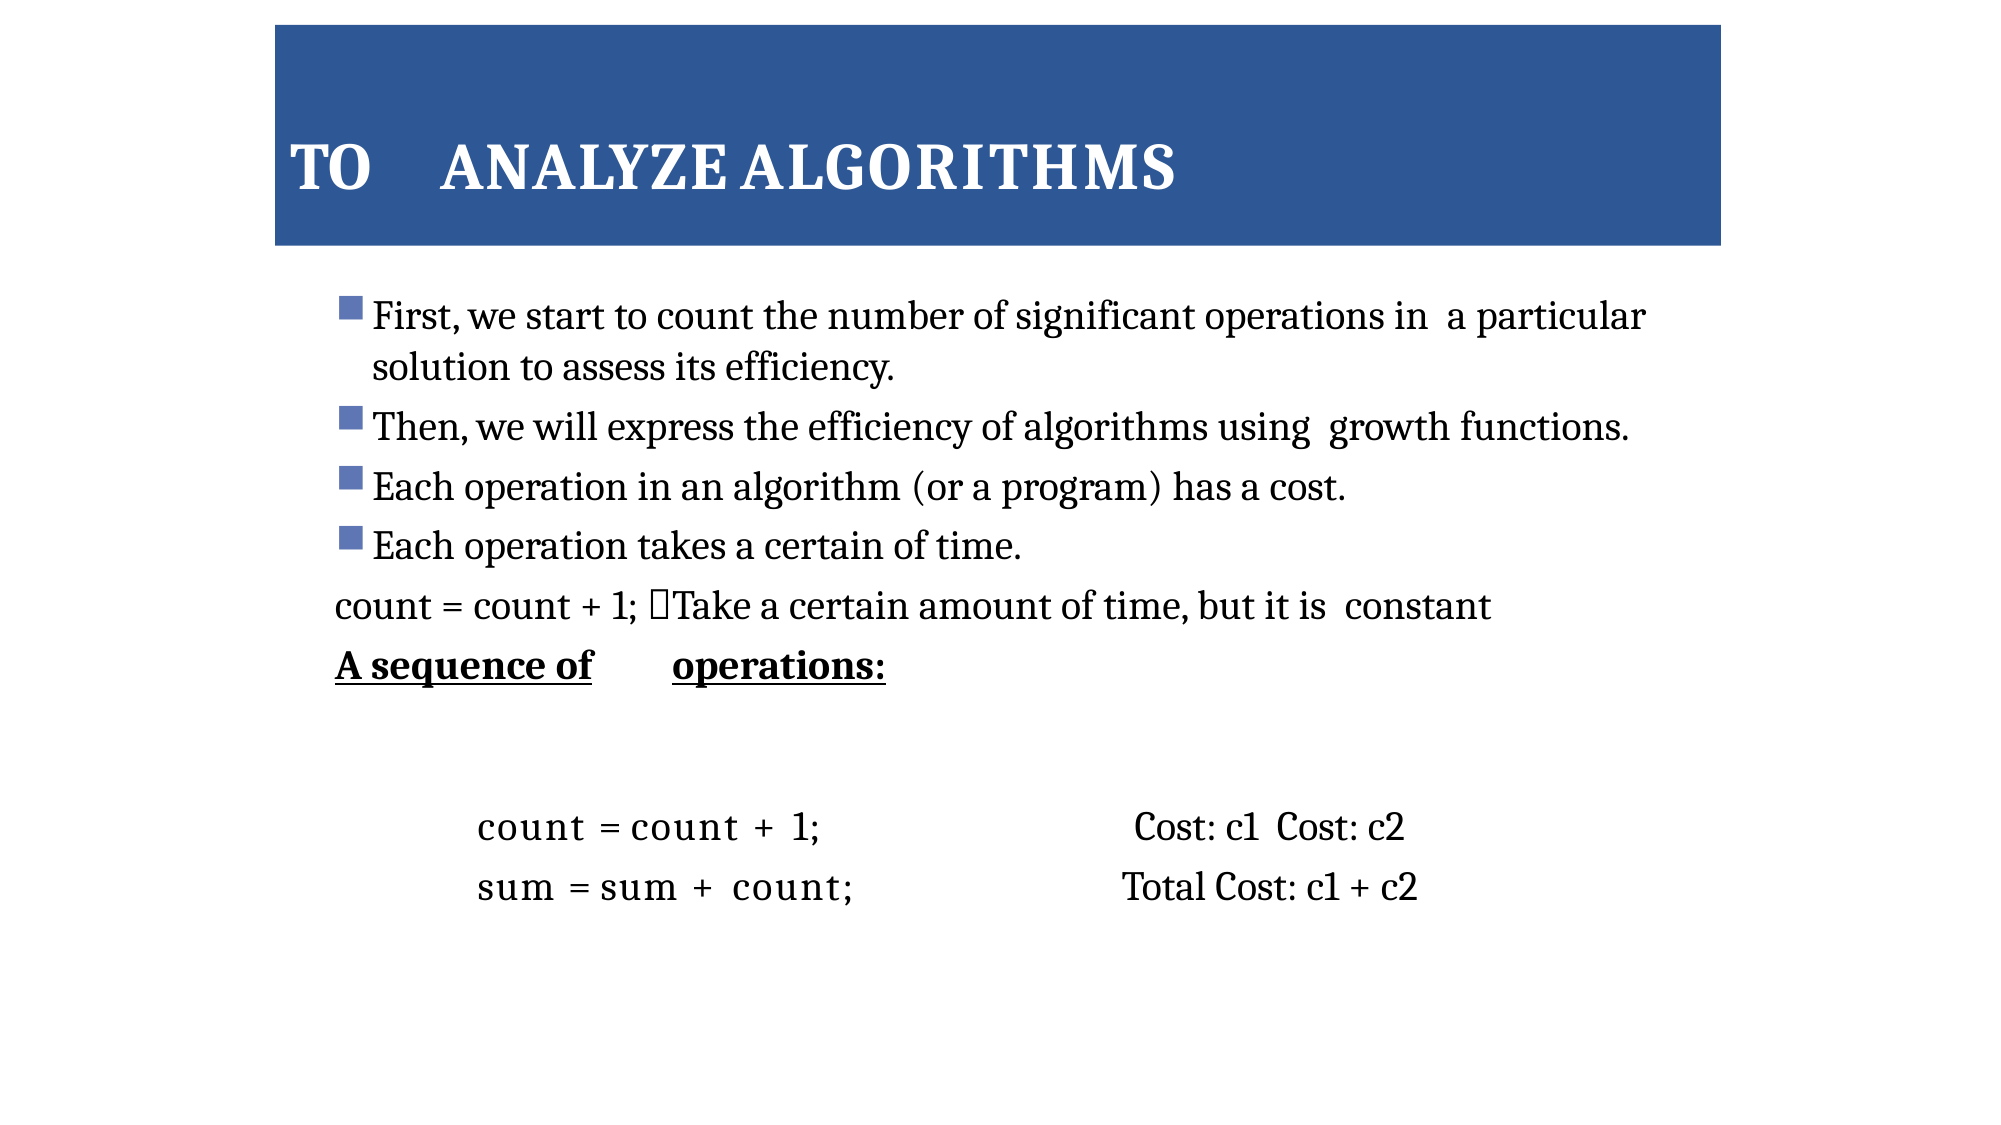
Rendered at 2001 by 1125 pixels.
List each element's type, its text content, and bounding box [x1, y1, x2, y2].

text_box First, we start to count the number of significant operations in a particular solution to assess its efficiency. Then, we will express the efficiency of algorithms using growth functions. Each operation in an algorithm (or a program) has a cost. Each operation takes a certain of time. count = count + 1; Take a certain amount of time, but it is constant A sequence of operations: [332, 286, 1669, 688]
text_box count = count + 1; sum = sum + count; [475, 786, 879, 909]
text_box Cost: c1 Cost: c2 Total Cost: c1 + c2 [962, 786, 1463, 909]
title TO ANALYZE ALGORITHMS [275, 24, 1721, 246]
